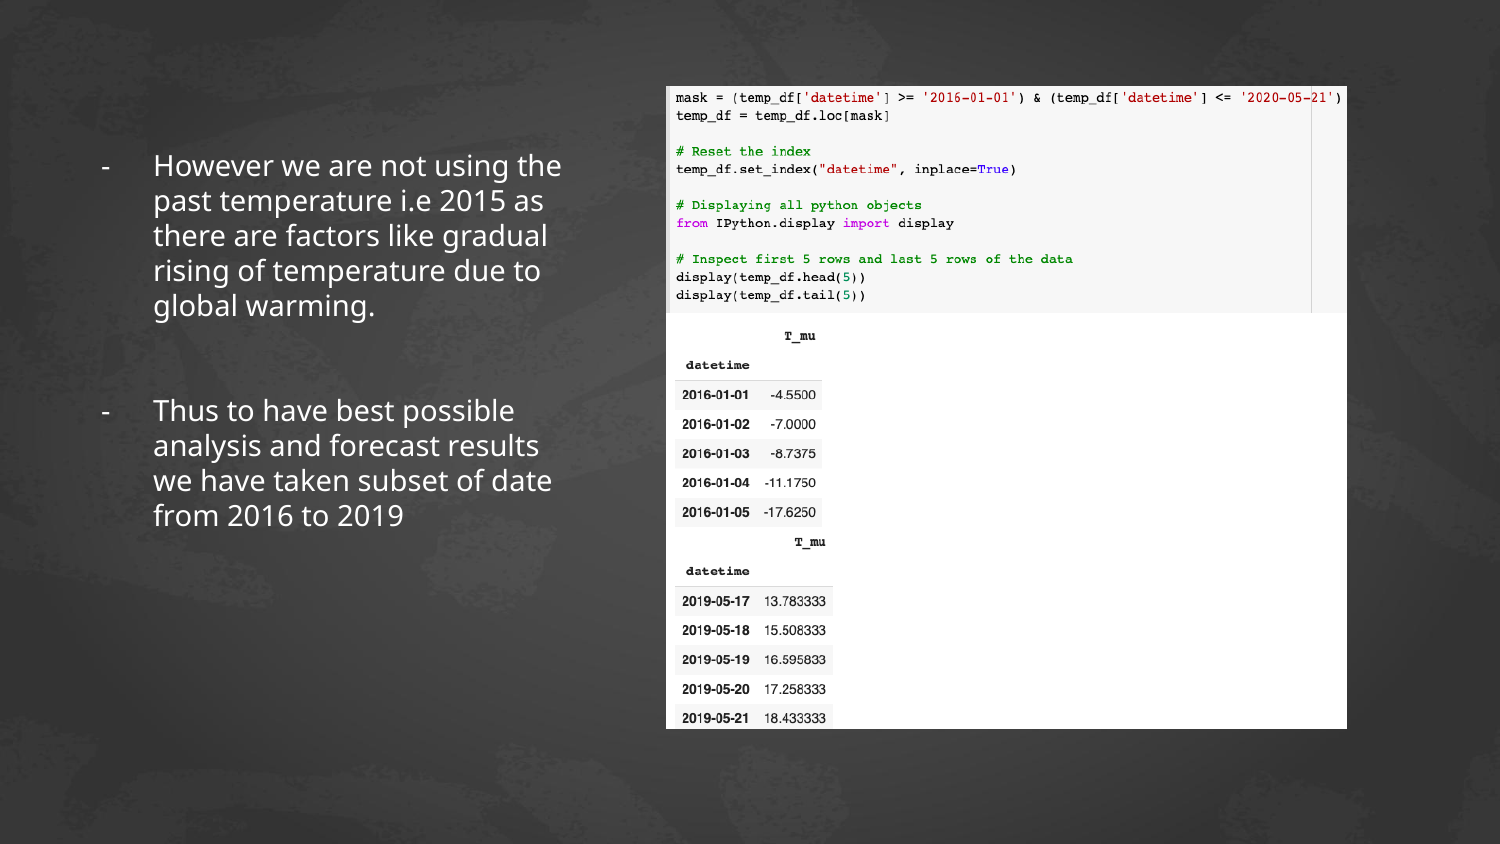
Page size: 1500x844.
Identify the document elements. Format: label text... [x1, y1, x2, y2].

picture [0, 0, 1500, 844]
text_box However we are not using the past temperature i.e 2015 as there are factors like gradual rising of temperature due to global warming. Thus to have best possible analysis and forecast results we have taken subset of date from 2016 to 2019 [63, 132, 585, 696]
